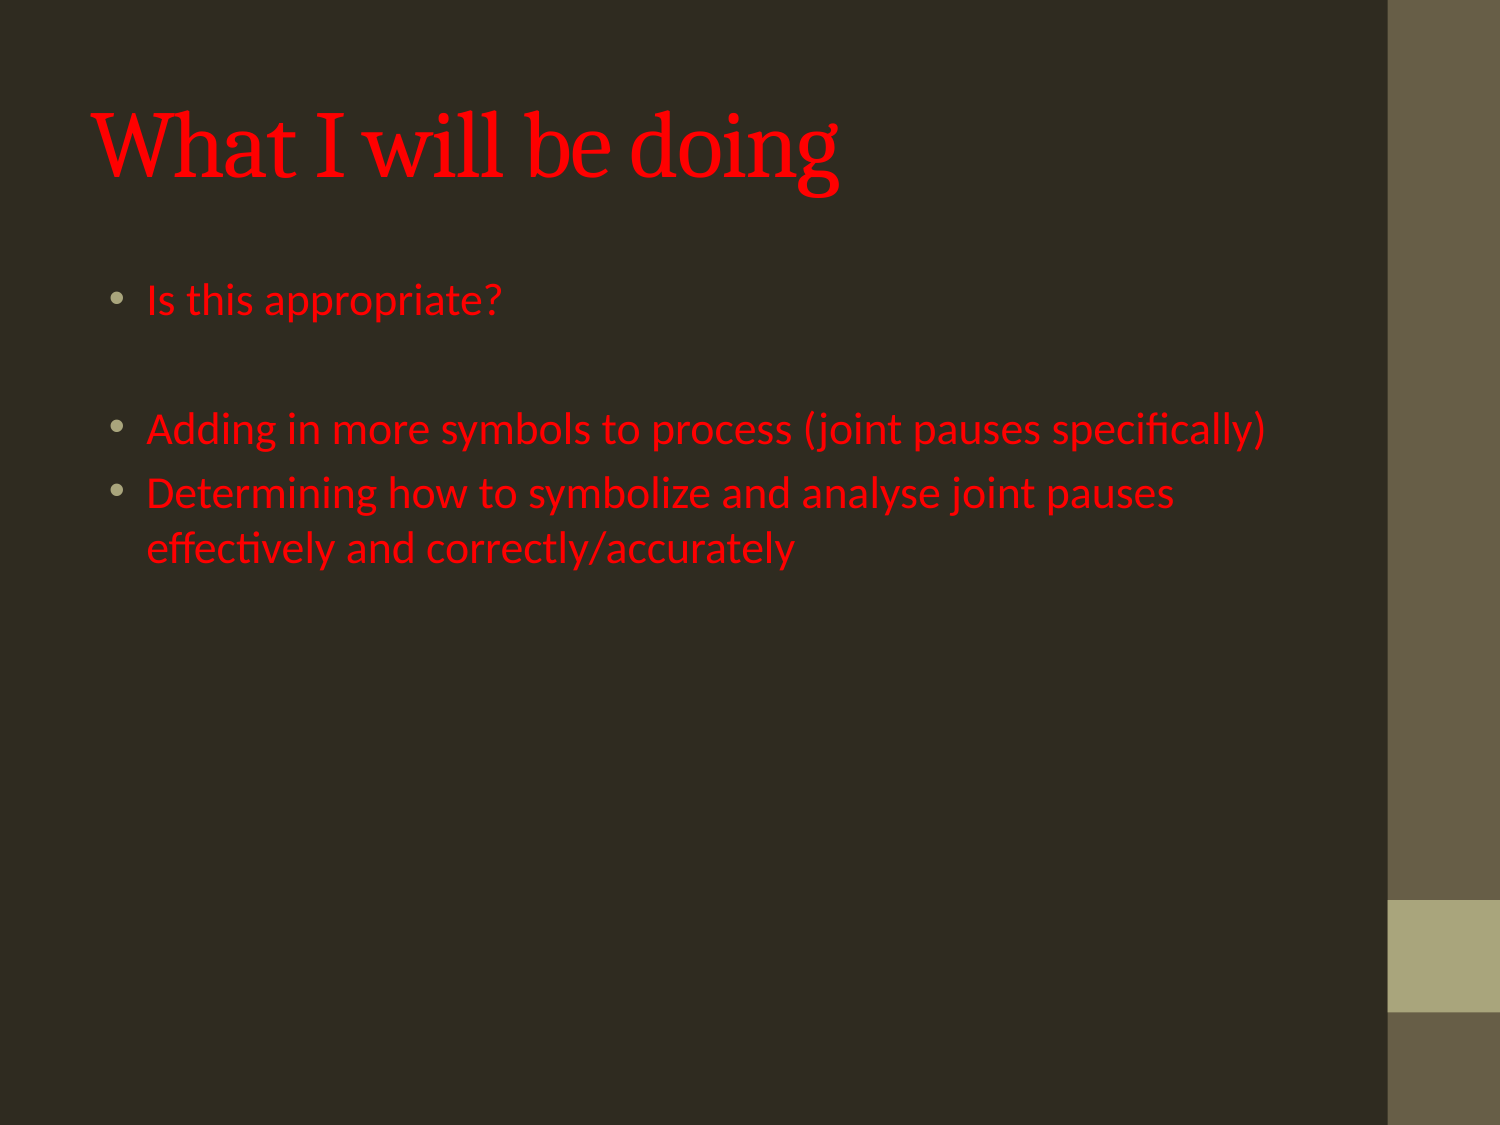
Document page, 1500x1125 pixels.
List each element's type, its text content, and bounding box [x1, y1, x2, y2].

title What I will be doing [75, 45, 1325, 233]
list Is this appropriate? Adding in more symbols to process (joint pauses specifically) Determining how to symbolize and analyse joint pauses effectively and correctly/accurately [75, 262, 1325, 1050]
